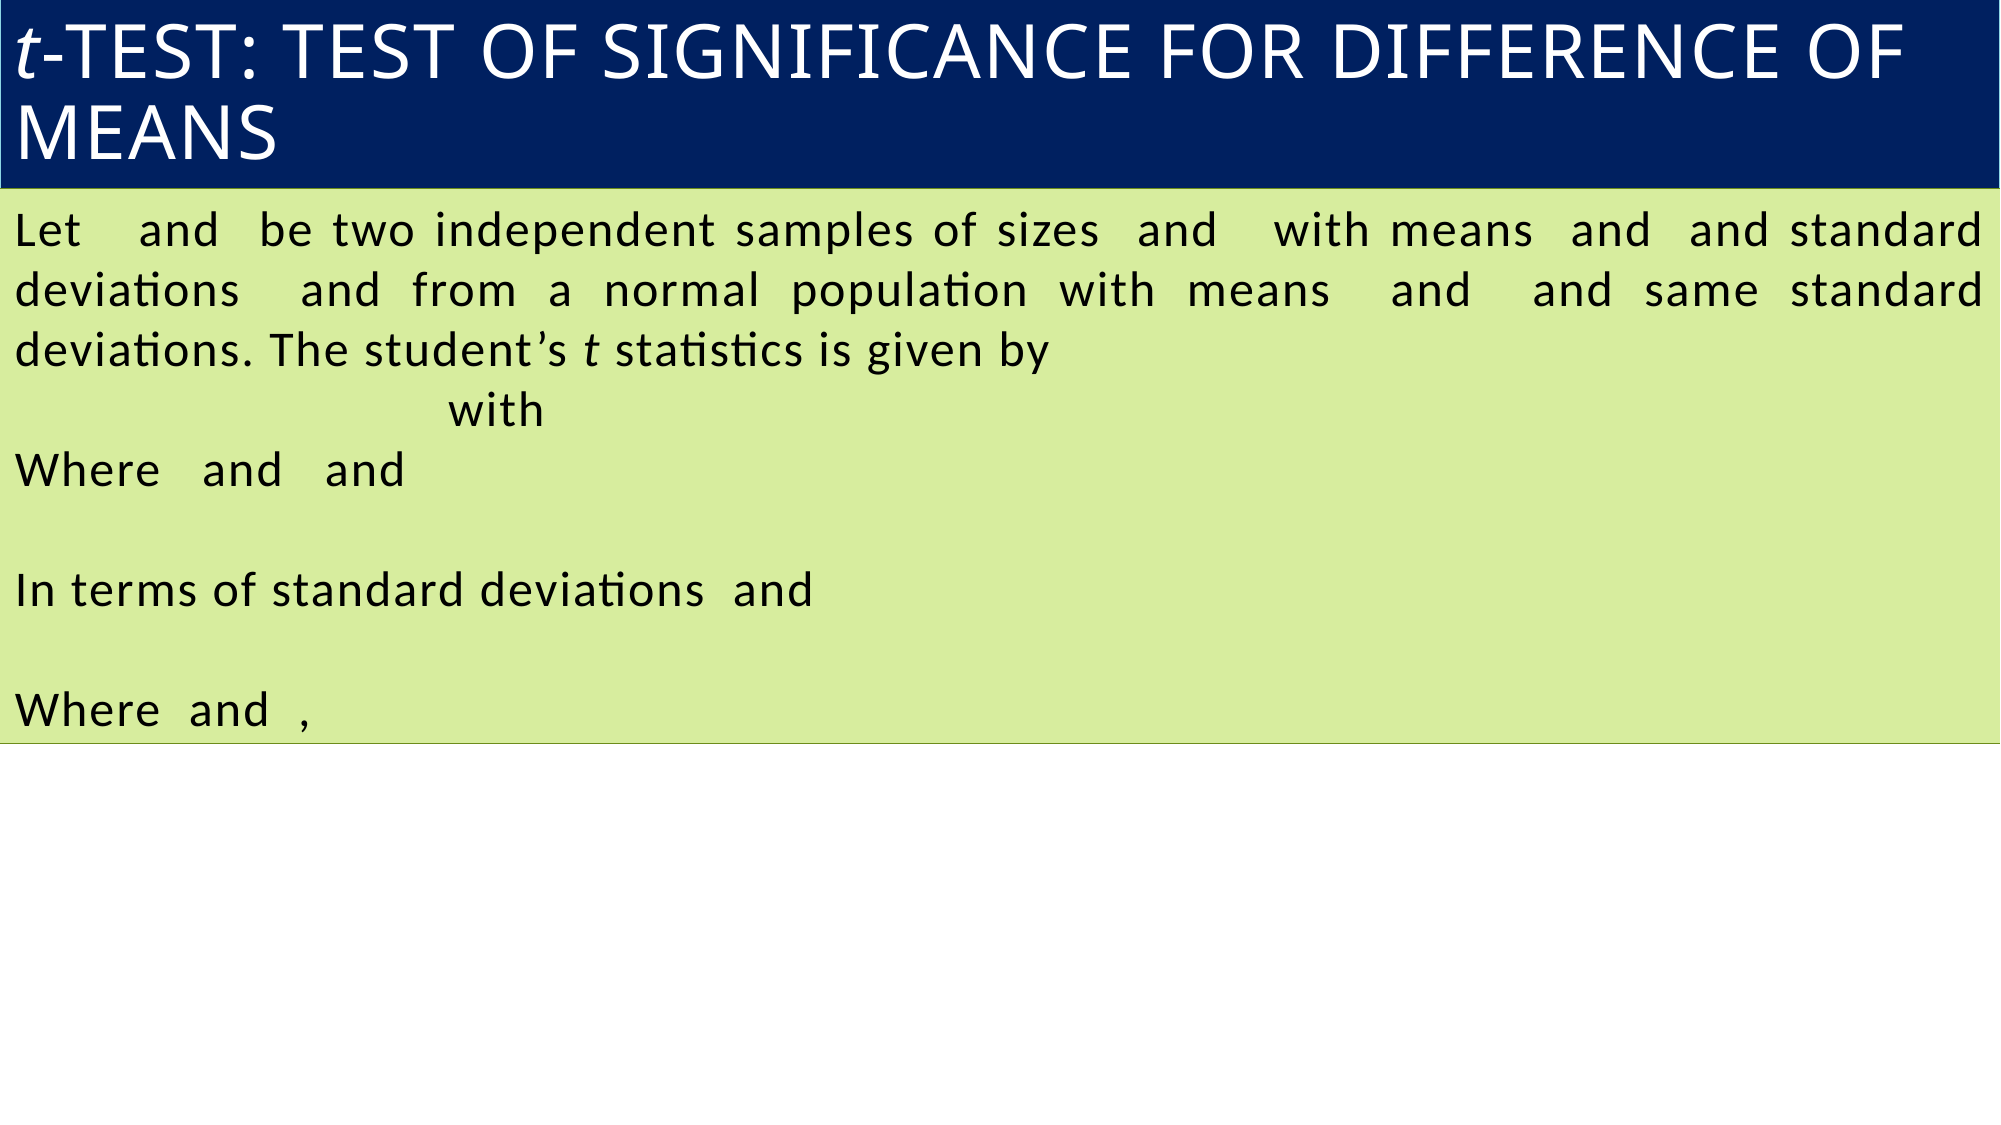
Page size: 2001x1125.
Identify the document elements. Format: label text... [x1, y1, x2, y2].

text_box t-TEST: TEST OF SIGNIFICANCE FOR DIFFERENCE OF MEANS [0, 0, 2000, 188]
